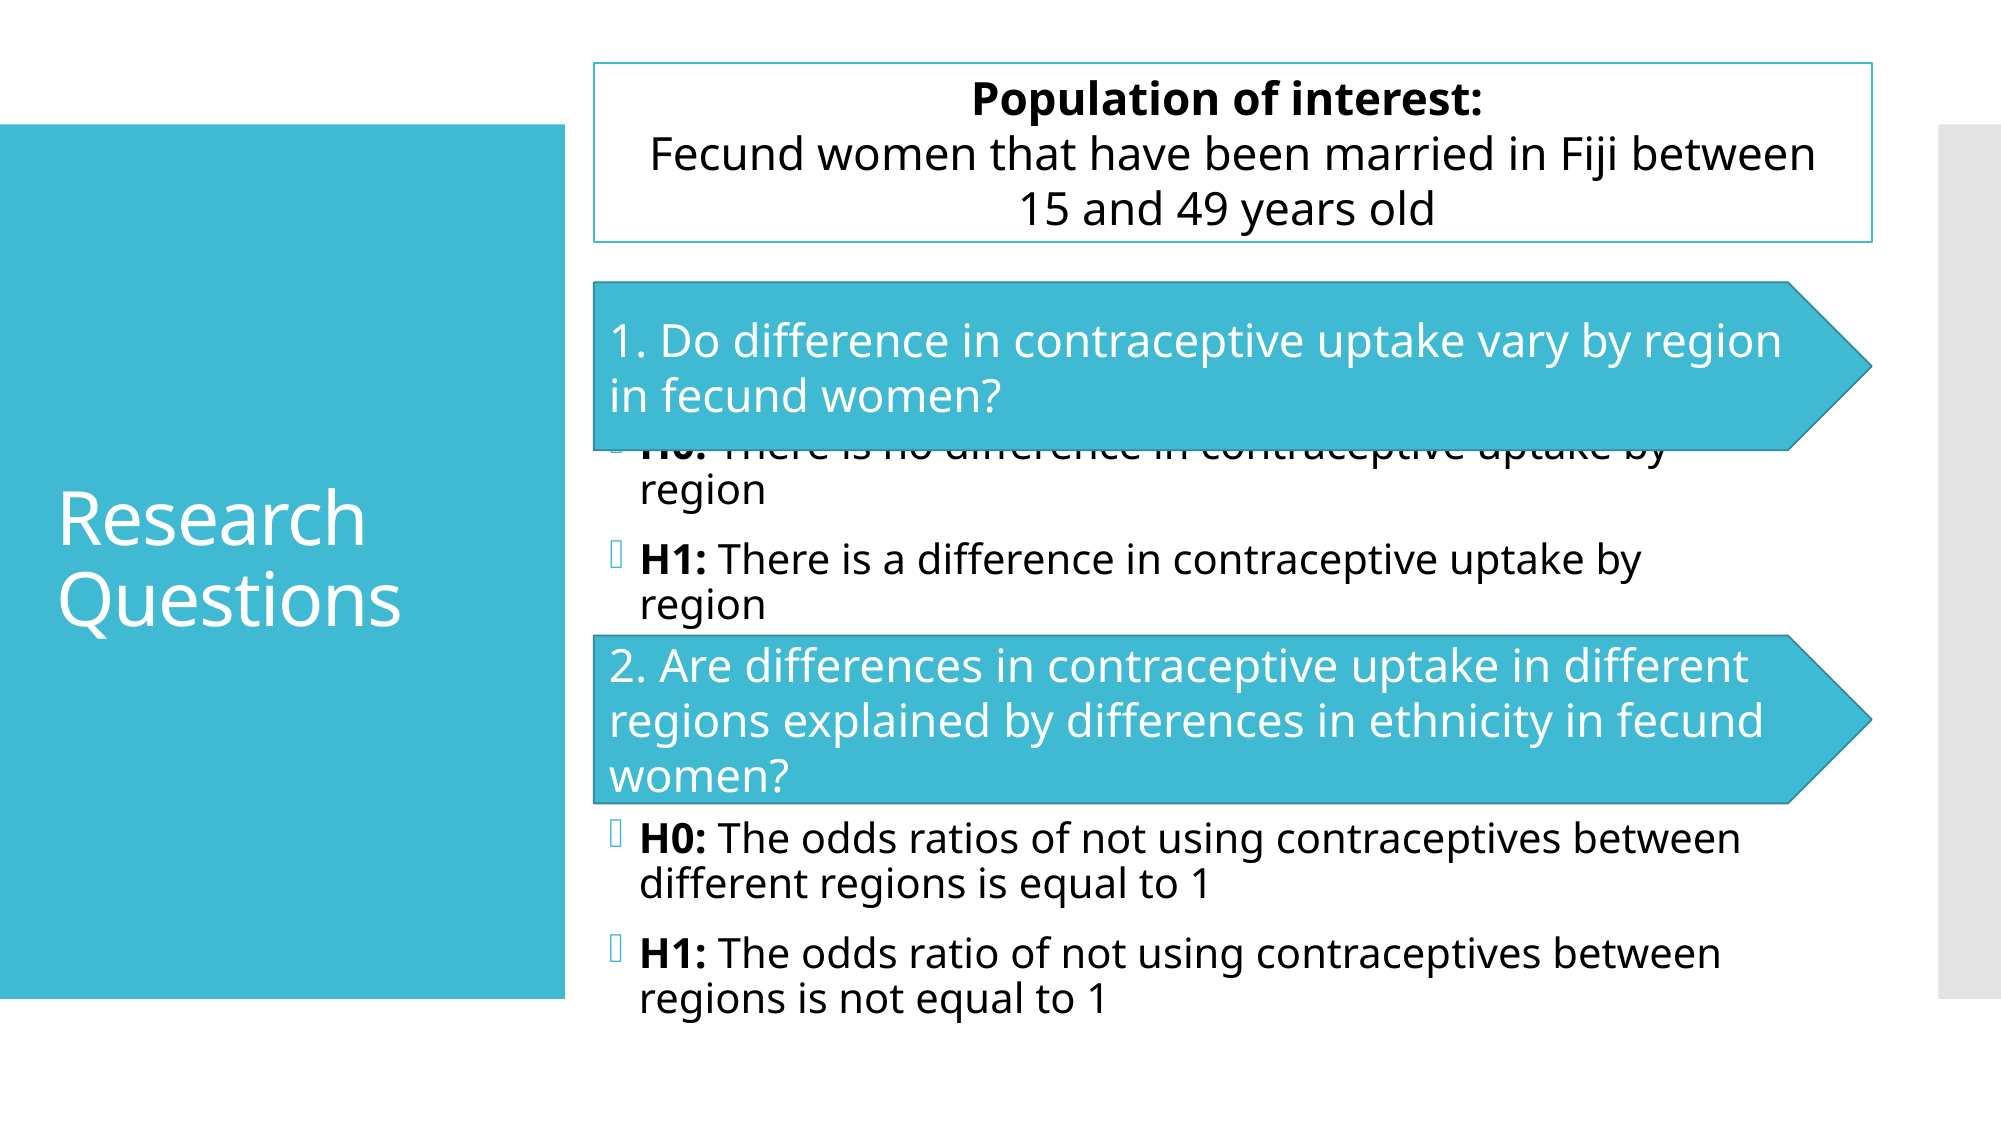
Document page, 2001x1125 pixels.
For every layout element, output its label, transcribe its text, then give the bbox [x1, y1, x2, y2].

text_box 1. Do difference in contraceptive uptake vary by region in fecund women? [592, 281, 1873, 452]
title Research Questions [41, 184, 525, 940]
text_box H0: The odds ratios of not using contraceptives between different regions is equal to 1 H1: The odds ratio of not using contraceptives between regions is not equal to 1 [594, 805, 1794, 1034]
text_box 2. Are differences in contraceptive uptake in different regions explained by differences in ethnicity in fecund women? [592, 634, 1873, 805]
list H0: There is no difference in contraceptive uptake by region H1: There is a difference in contraceptive uptake by region [594, 446, 1795, 623]
text_box Population of interest: Fecund women that have been married in Fiji between 15 and 49 years old [593, 62, 1873, 243]
